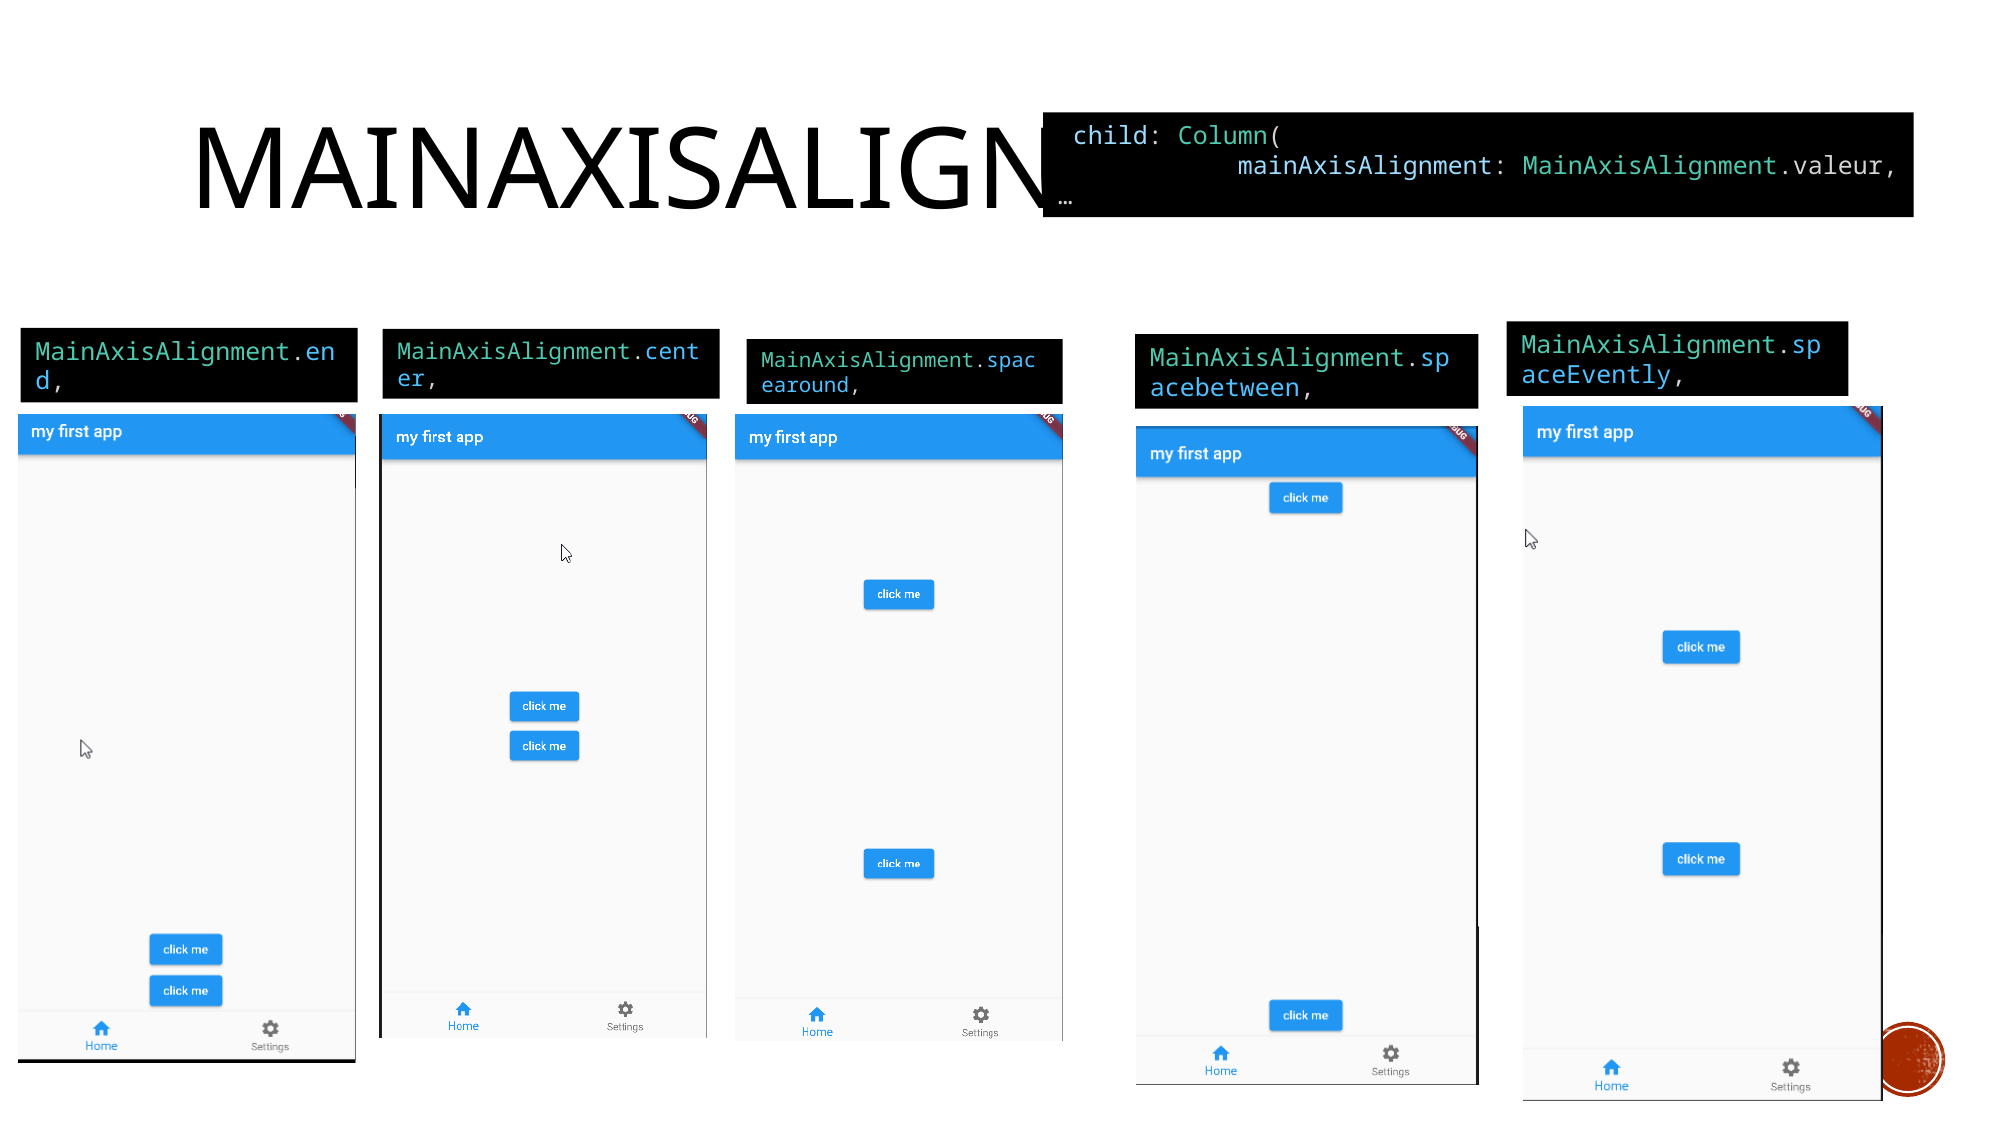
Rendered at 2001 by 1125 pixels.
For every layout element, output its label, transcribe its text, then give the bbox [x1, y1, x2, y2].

text_box MainAxisAlignment.spaceEvently, [1506, 321, 1849, 396]
title mainAxisAlignment [174, 40, 1825, 305]
text_box MainAxisAlignment.spacearound, [746, 339, 1063, 404]
text_box MainAxisAlignment.end, [20, 327, 358, 403]
text_box child: Column( mainAxisAlignment: MainAxisAlignment.valeur, … [1043, 112, 1914, 218]
picture [1523, 406, 1883, 1101]
picture [18, 414, 356, 1063]
text_box MainAxisAlignment.spacebetween, [1135, 334, 1479, 409]
picture [1136, 426, 1479, 1085]
text_box MainAxisAlignment.center, [382, 328, 720, 399]
picture [379, 414, 707, 1038]
picture [735, 414, 1063, 1041]
